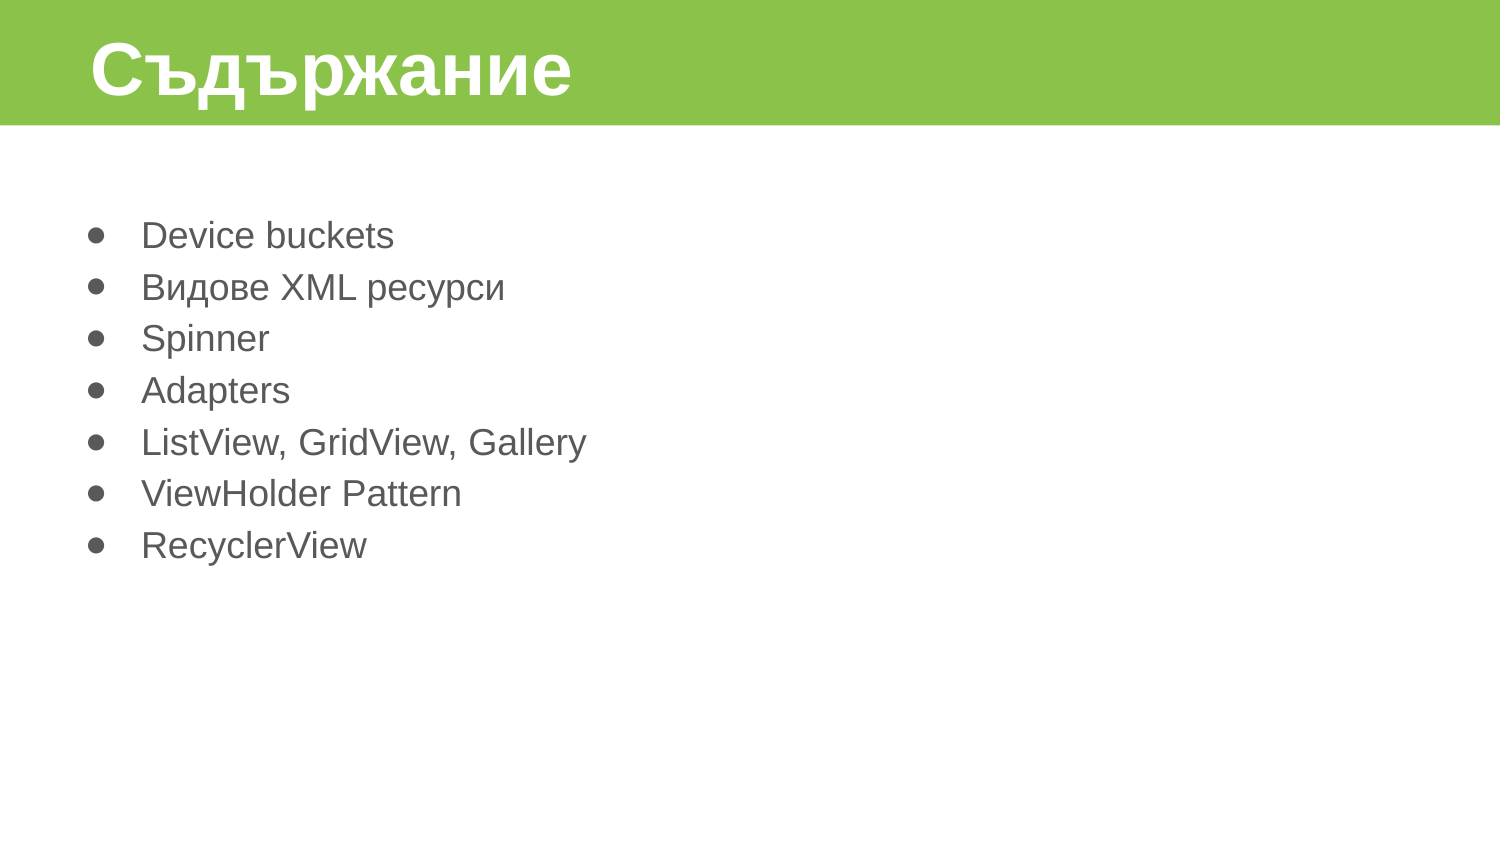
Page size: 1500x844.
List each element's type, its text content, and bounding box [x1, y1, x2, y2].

list Device buckets Видове XML ресурси Spinner Adapters ListView, GridView, Gallery ViewHolder Pattern RecyclerView [51, 189, 1449, 750]
text_box Съдържание [0, 4, 1117, 121]
text_box [0, 0, 1500, 126]
